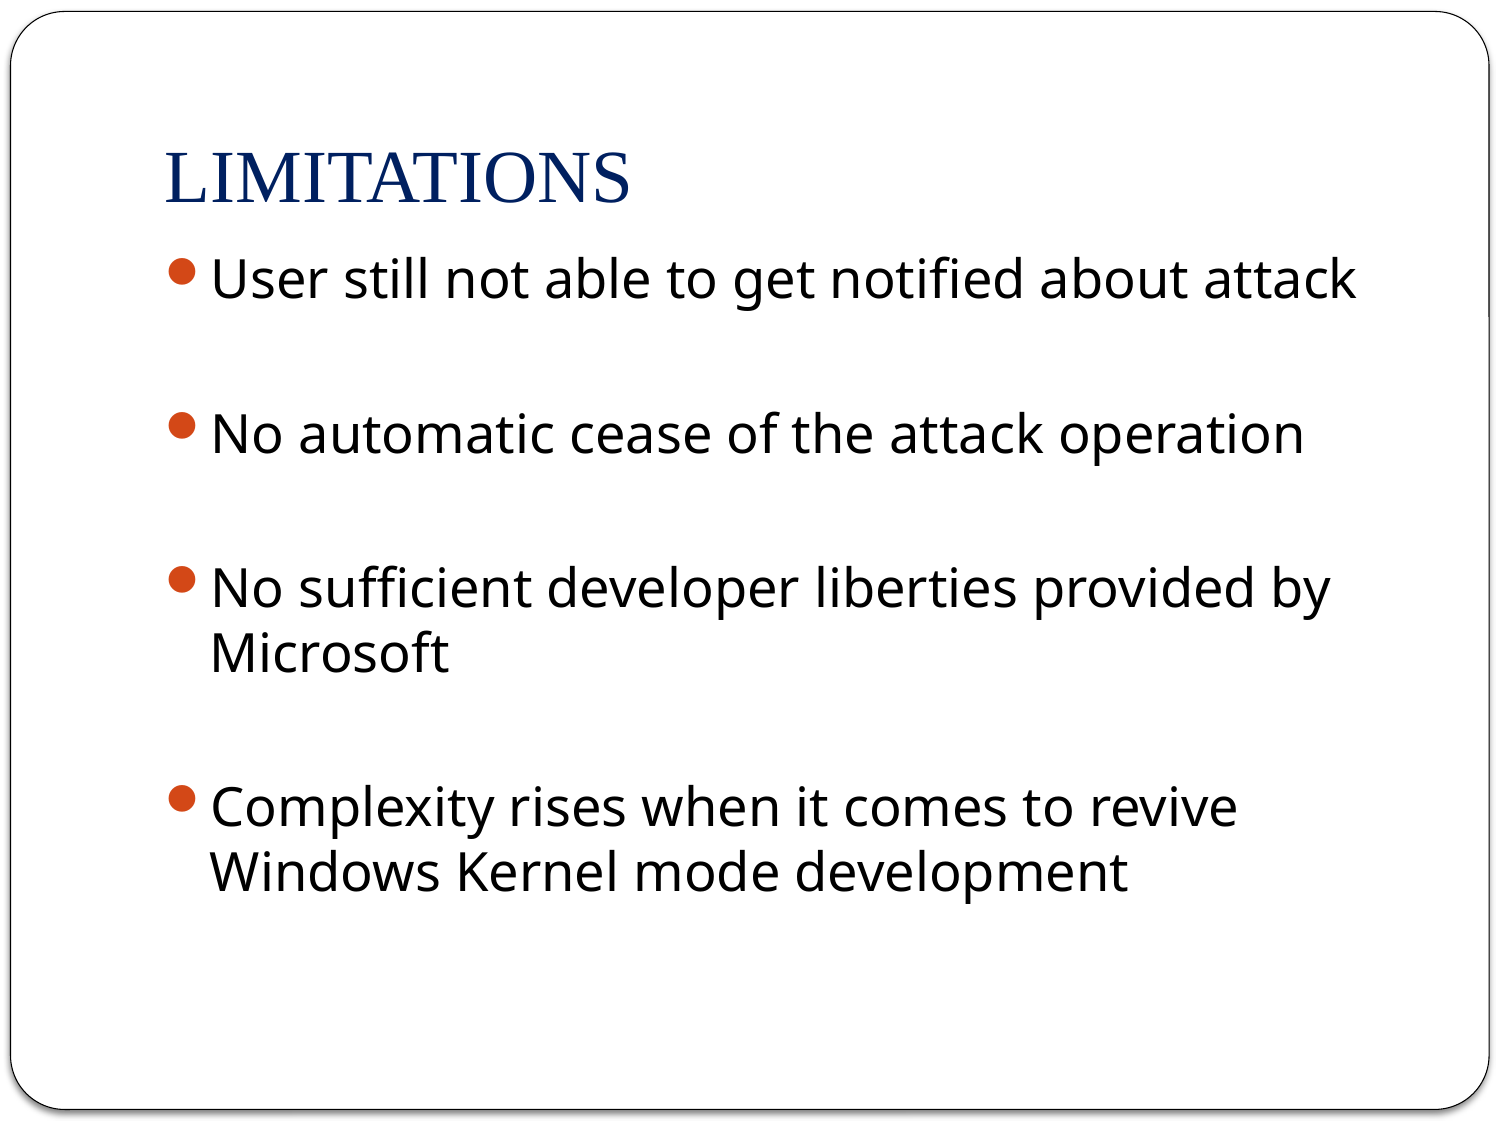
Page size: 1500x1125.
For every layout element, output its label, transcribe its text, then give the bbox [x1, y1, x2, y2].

title LIMITATIONS [150, 45, 1425, 233]
list User still not able to get notified about attack No automatic cease of the attack operation No sufficient developer liberties provided by Microsoft Complexity rises when it comes to revive Windows Kernel mode development [150, 237, 1425, 988]
